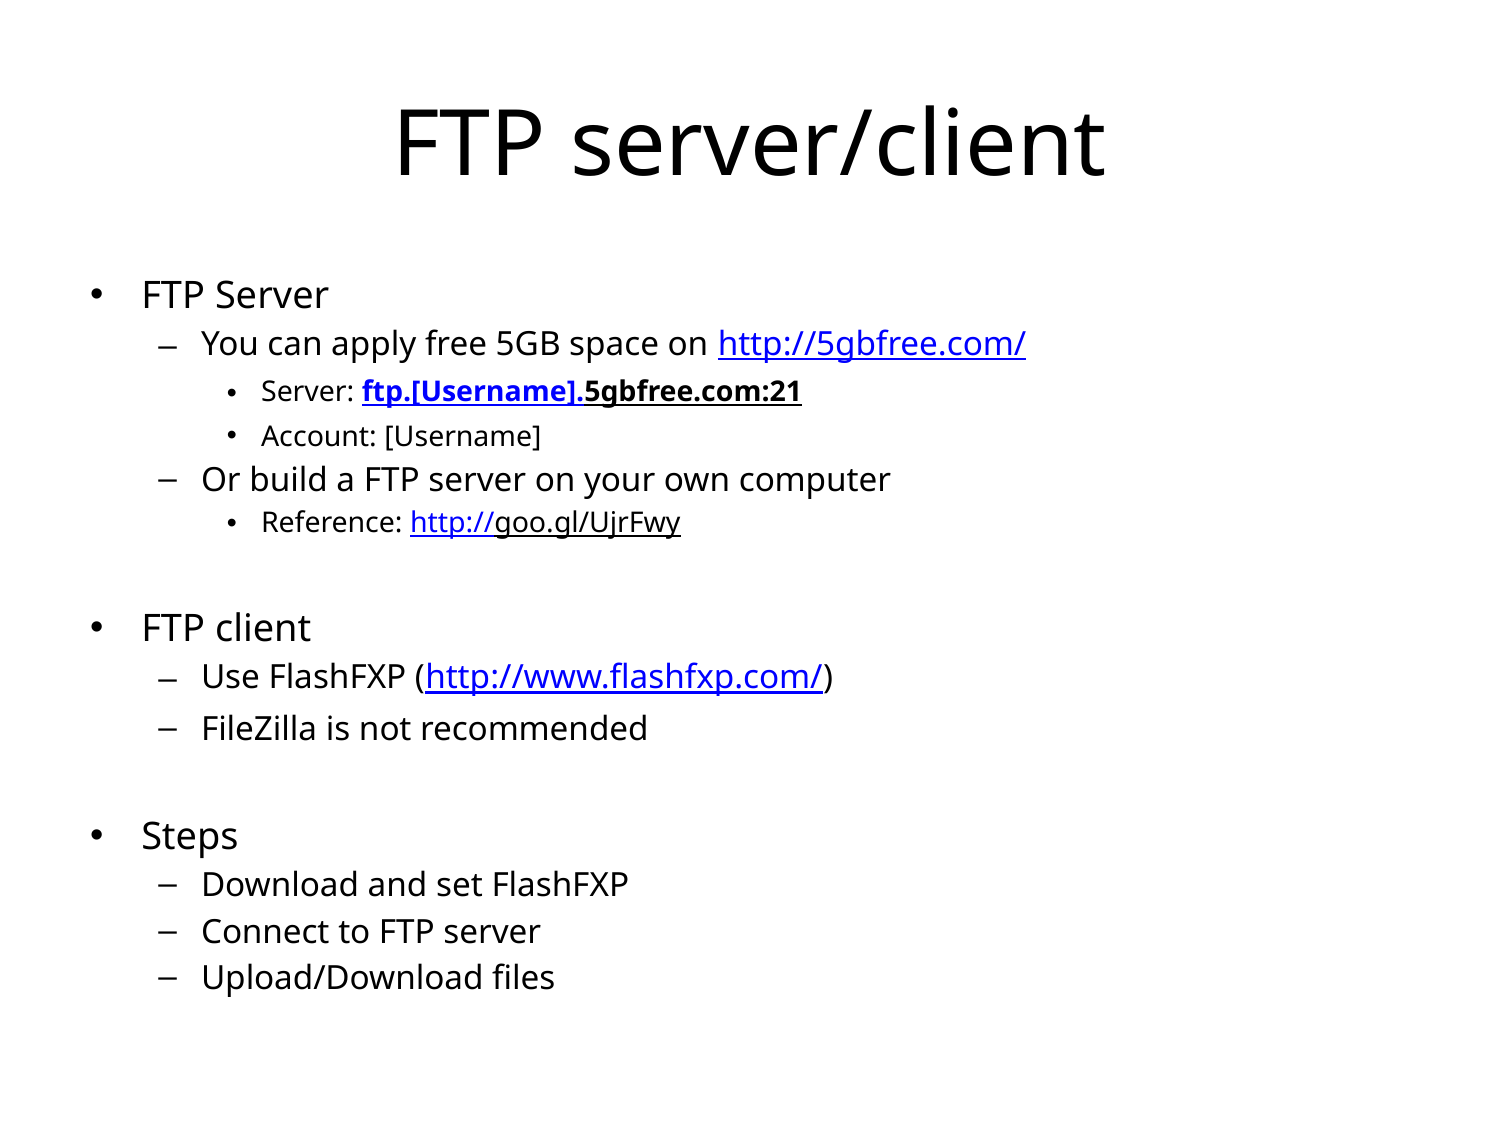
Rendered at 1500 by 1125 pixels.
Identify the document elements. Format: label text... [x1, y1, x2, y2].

title FTP server/client [75, 45, 1425, 233]
list FTP Server You can apply free 5GB space on http://5gbfree.com/ Server: ftp.[Username].5gbfree.com:21 Account: [Username] Or build a FTP server on your own computer Reference: http://goo.gl/UjrFwy FTP client Use FlashFXP (http://www.flashfxp.com/) FileZilla is not recommended Steps Download and set FlashFXP Connect to FTP server Upload/Download files [75, 262, 1425, 1005]
